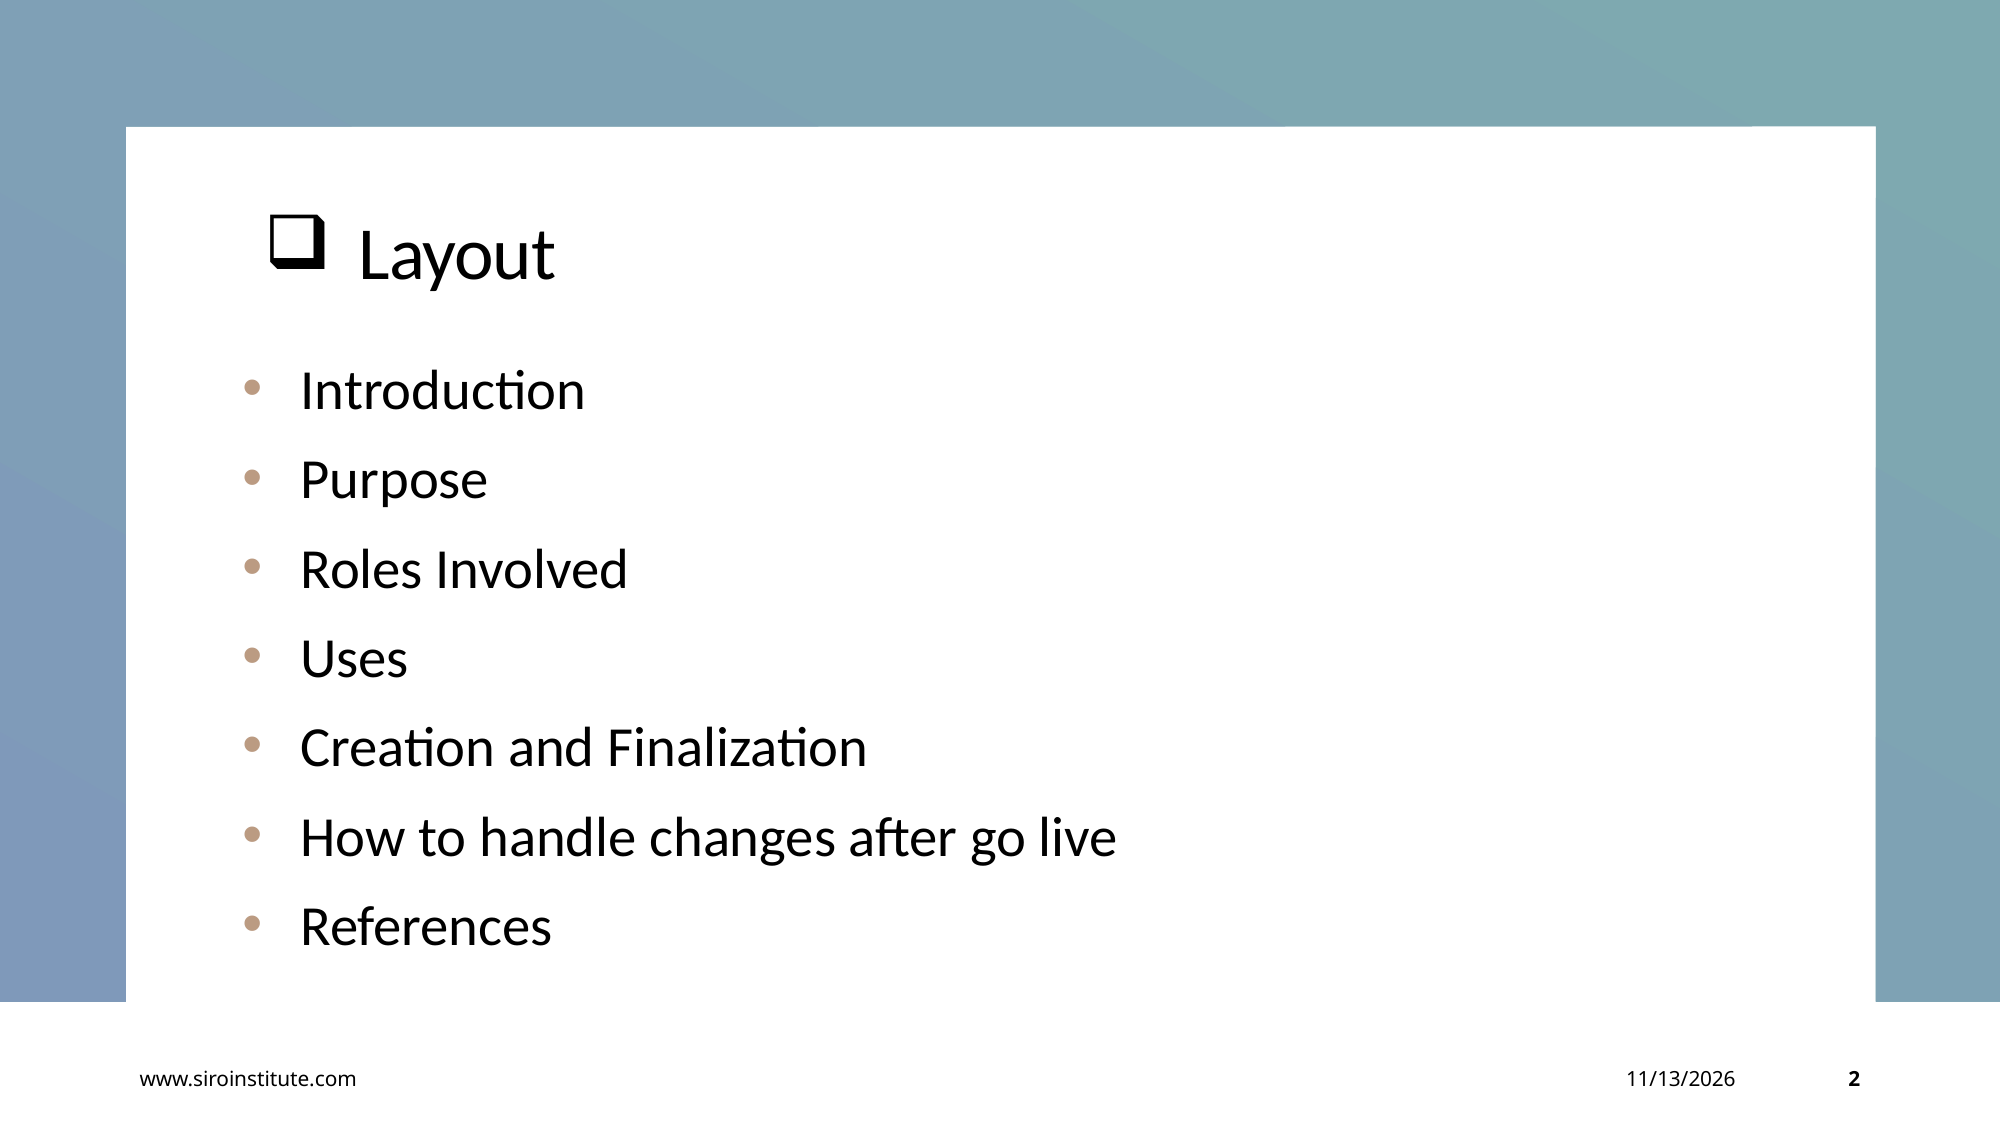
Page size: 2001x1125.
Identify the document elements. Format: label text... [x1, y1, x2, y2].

slide_number 2 [1788, 1050, 1875, 1110]
list Introduction Purpose Roles Involved Uses Creation and Finalization How to handle changes after go live References [227, 342, 1728, 967]
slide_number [1444, 1050, 1751, 1110]
footer www.siroinstitute.com [124, 1050, 1125, 1110]
title Layout [249, 203, 1750, 425]
